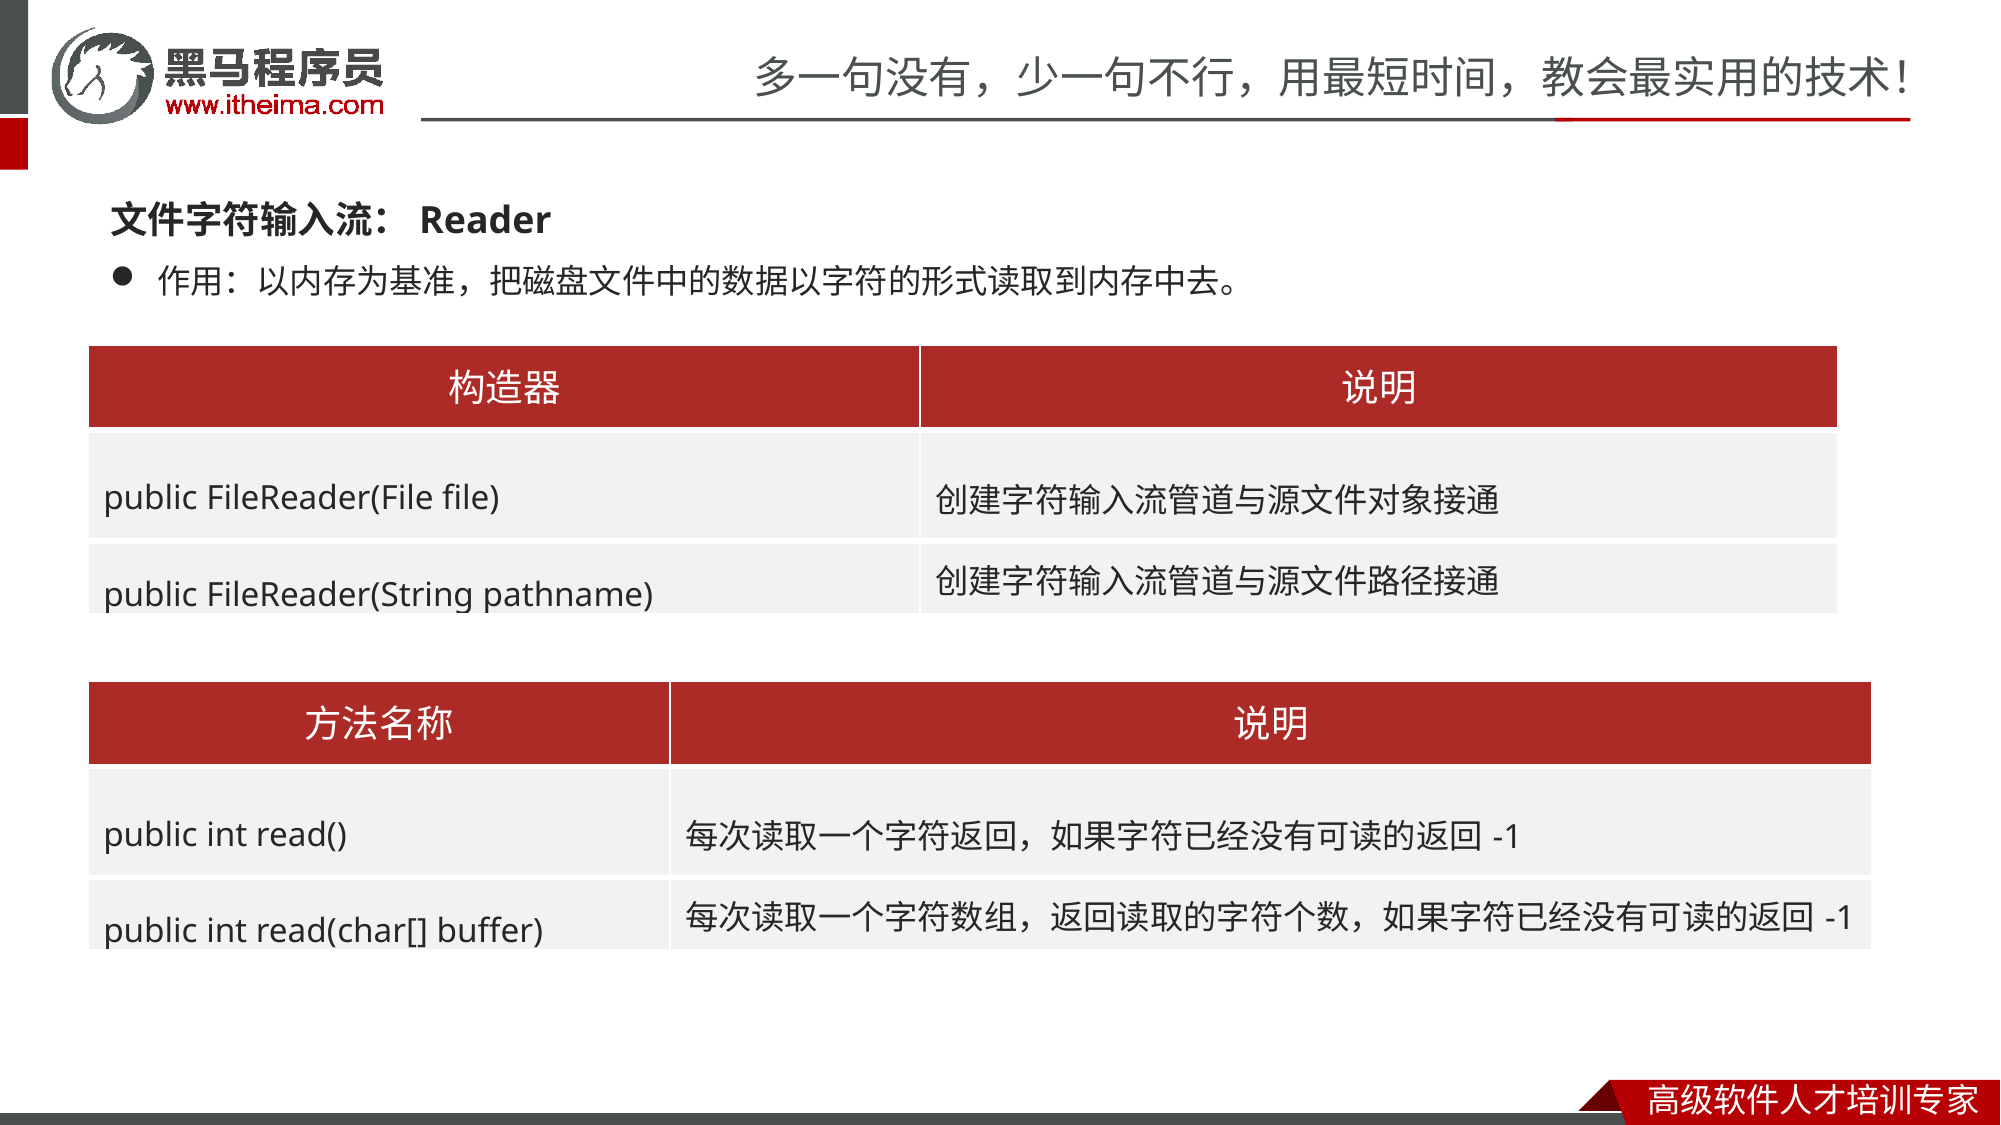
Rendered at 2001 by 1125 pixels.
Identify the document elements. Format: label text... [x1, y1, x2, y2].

picture [50, 26, 384, 125]
table_cell public FileReader​(File file) [89, 433, 919, 538]
table_cell 创建字符输入流管道与源文件对象接通 [921, 433, 1837, 538]
table_cell 每次读取一个字符返回，如果字符已经没有可读的返回-1 [671, 769, 1871, 875]
table_cell 创建字符输入流管道与源文件路径接通 [921, 544, 1837, 613]
table_cell public int read() [89, 769, 669, 875]
table_header 构造器 [89, 346, 919, 427]
table_header 说明 [671, 682, 1871, 764]
table_header 说明 [921, 346, 1837, 427]
table_cell 每次读取一个字符数组，返回读取的字符个数，如果字符已经没有可读的返回-1 [671, 880, 1871, 949]
table_cell public FileReader​(String pathname) [89, 544, 919, 613]
text_box 文件字符输入流：Reader 作用：以内存为基准，把磁盘文件中的数据以字符的形式读取到内存中去。 [95, 165, 1270, 344]
table_header 方法名称 [89, 682, 669, 764]
table_cell public int read(char[] buffer) [89, 880, 669, 949]
